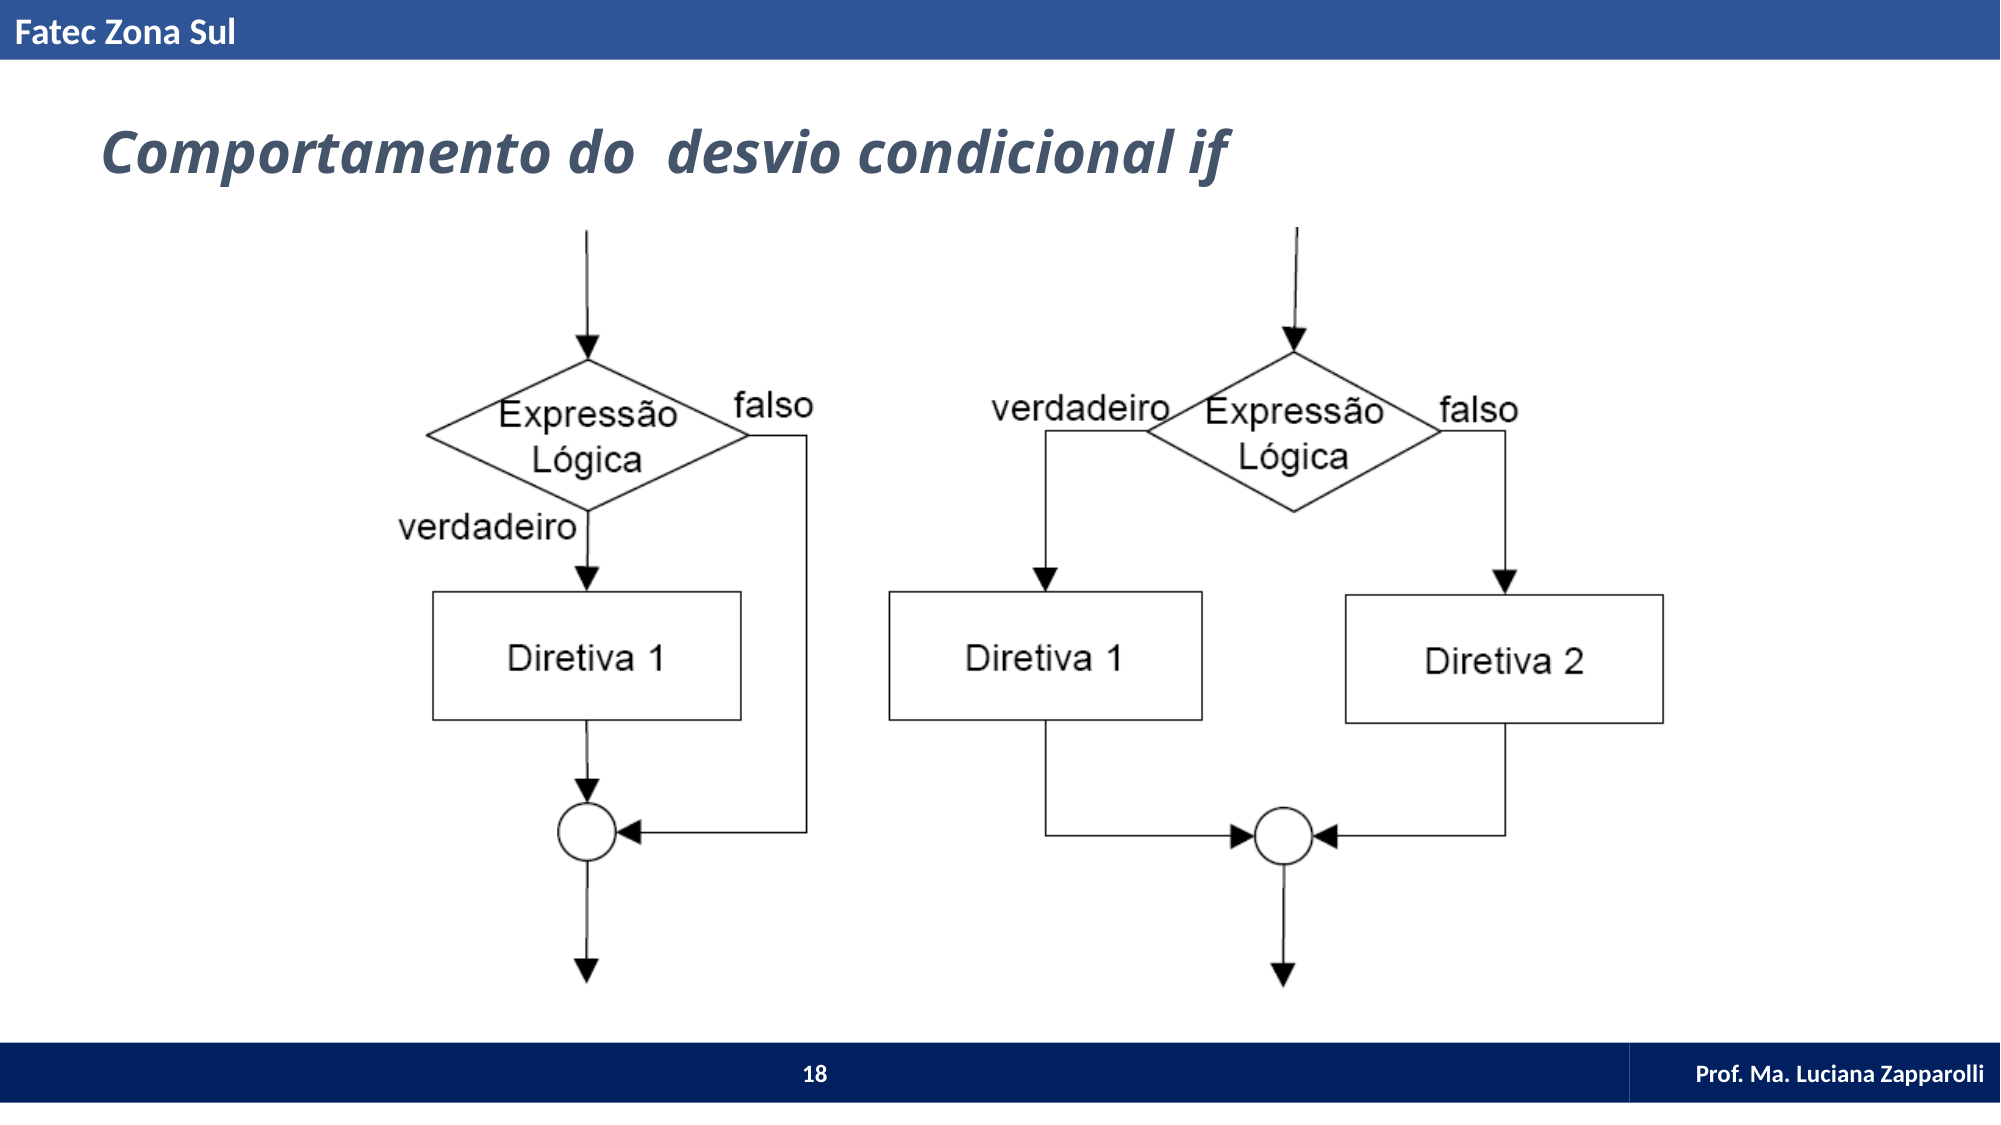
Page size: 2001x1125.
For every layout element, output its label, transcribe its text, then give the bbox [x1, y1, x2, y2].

footer Prof. Ma. Luciana Zapparolli [1630, 1042, 2000, 1103]
text_box Comportamento do desvio condicional if [100, 122, 1376, 186]
picture [370, 227, 1697, 1001]
slide_number 18 [0, 1042, 1630, 1103]
